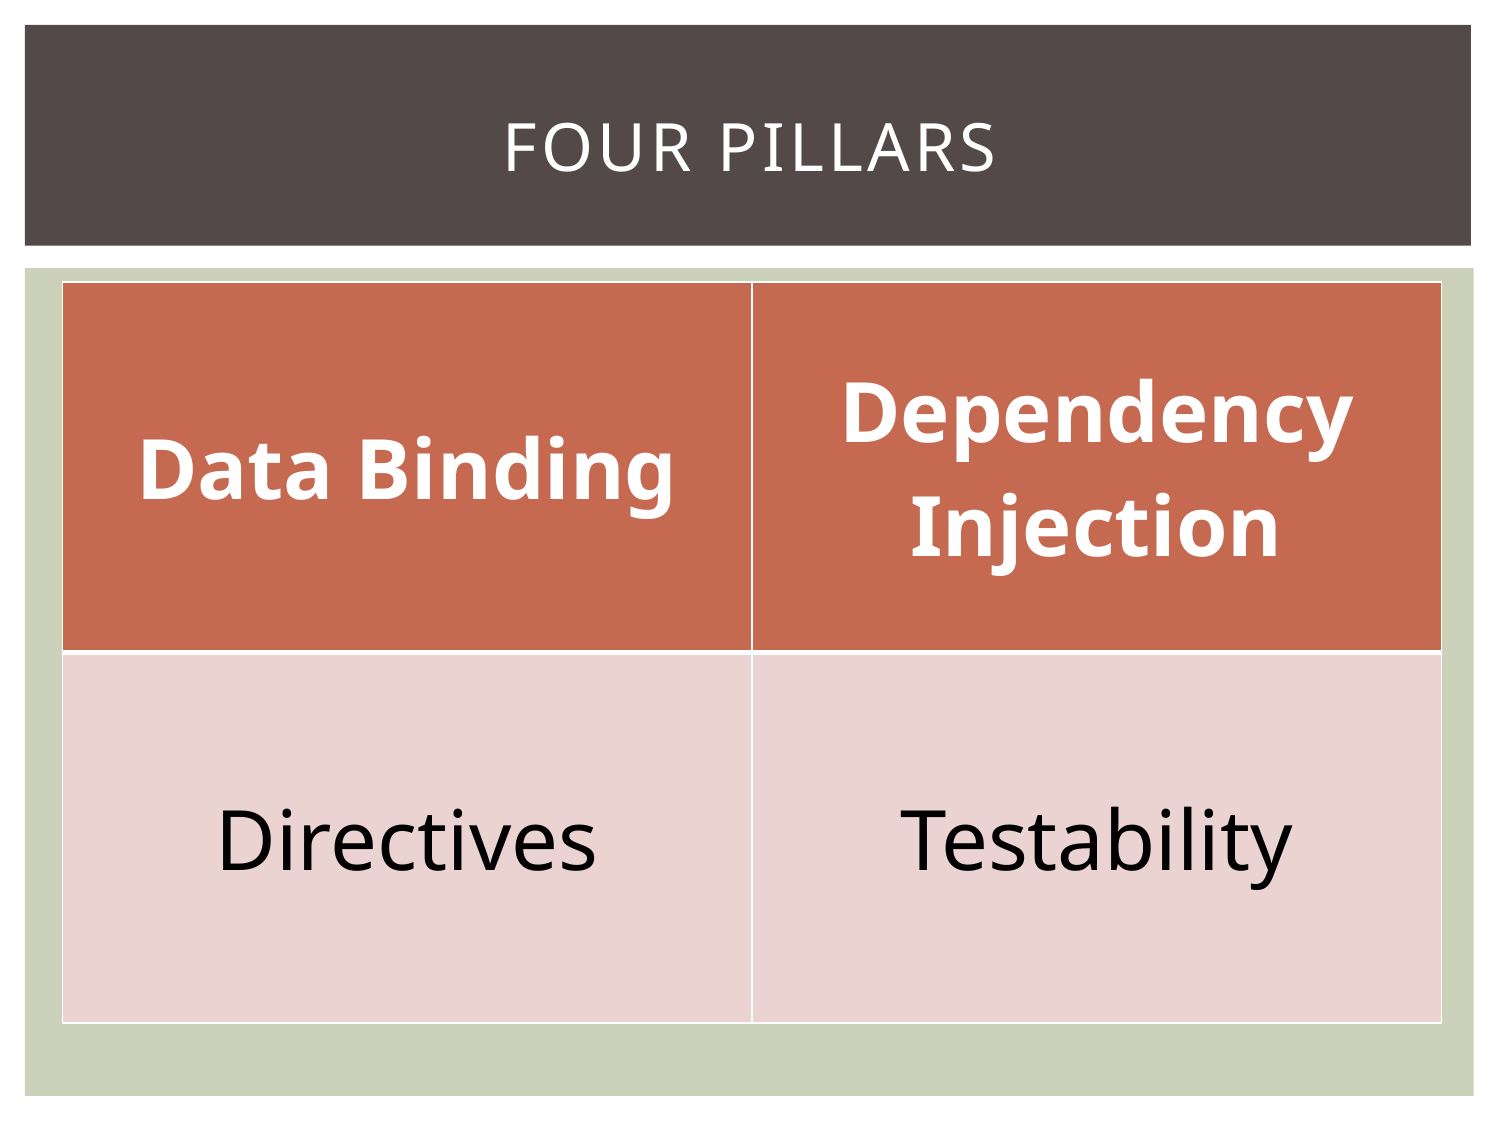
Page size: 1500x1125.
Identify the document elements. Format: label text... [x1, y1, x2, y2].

title Four pillars [62, 58, 1438, 232]
table_cell Directives [63, 655, 751, 1022]
table_cell Testability [753, 655, 1441, 1022]
table_header Data Binding [63, 283, 751, 650]
table_header Dependency Injection [753, 283, 1441, 650]
